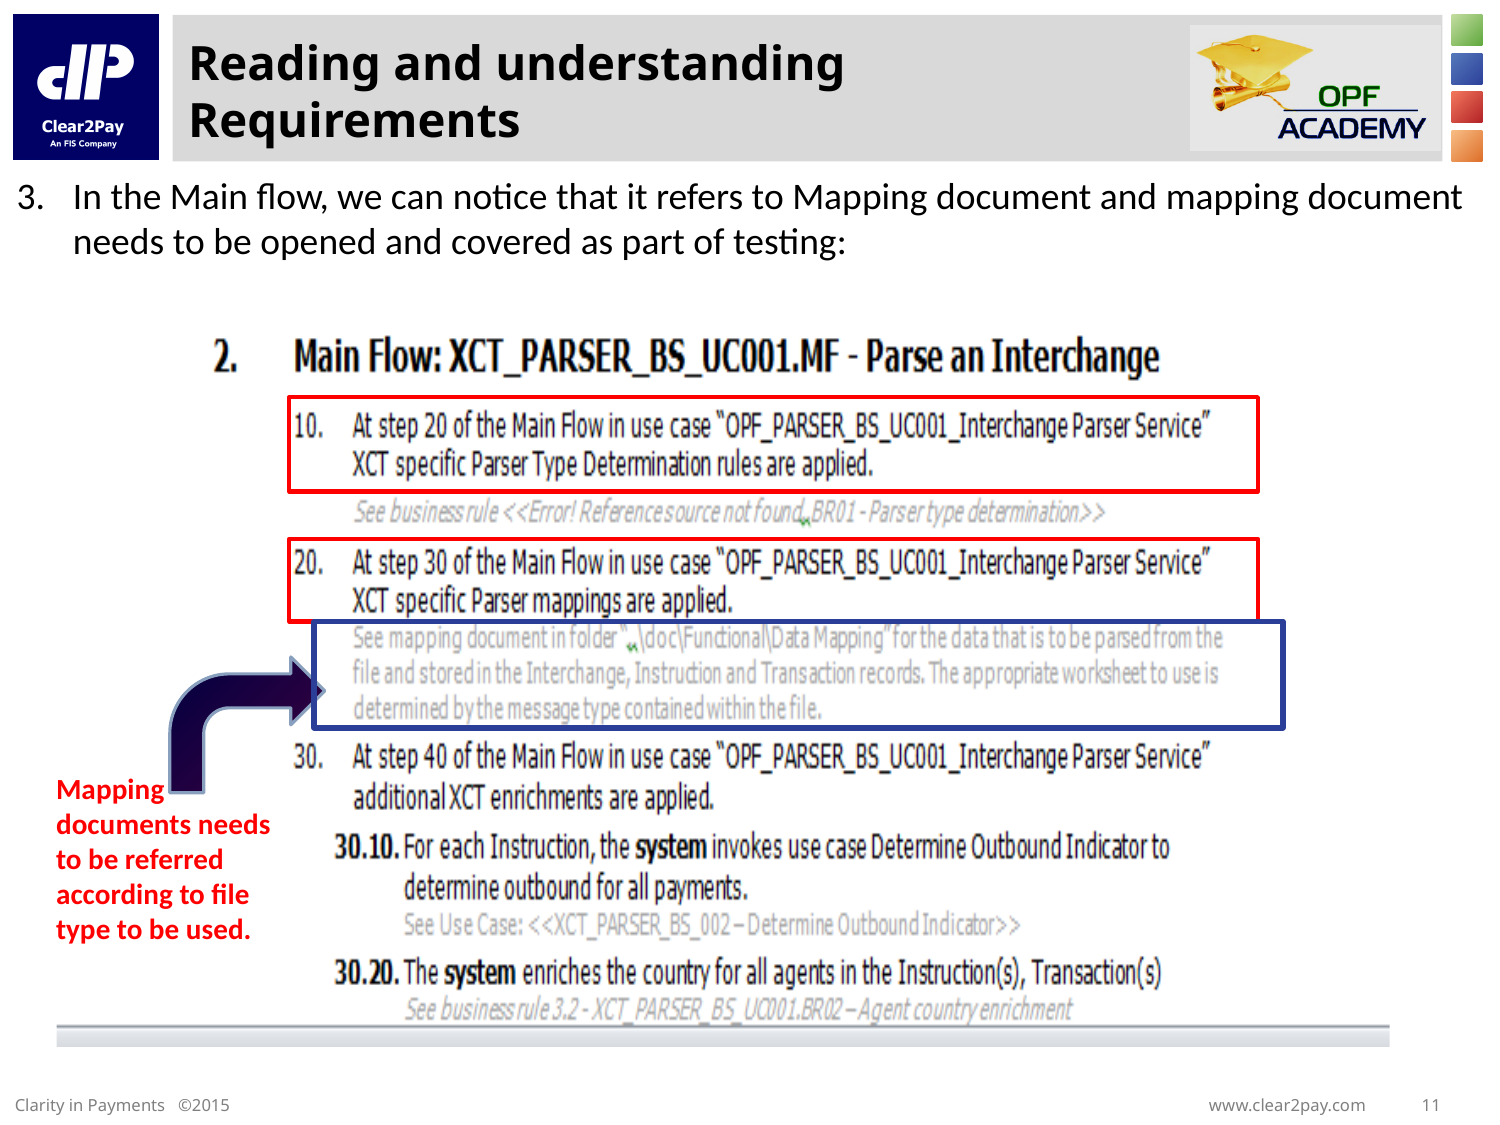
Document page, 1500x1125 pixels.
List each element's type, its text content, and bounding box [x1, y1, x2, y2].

text_box In the Main flow, we can notice that it refers to Mapping document and mapping document needs to be opened and covered as part of testing: [1, 164, 1500, 270]
picture [56, 302, 1391, 1048]
picture [13, 14, 159, 160]
picture [1190, 25, 1441, 151]
title Reading and understanding Requirements [173, 25, 1189, 155]
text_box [40, 396, 1259, 956]
